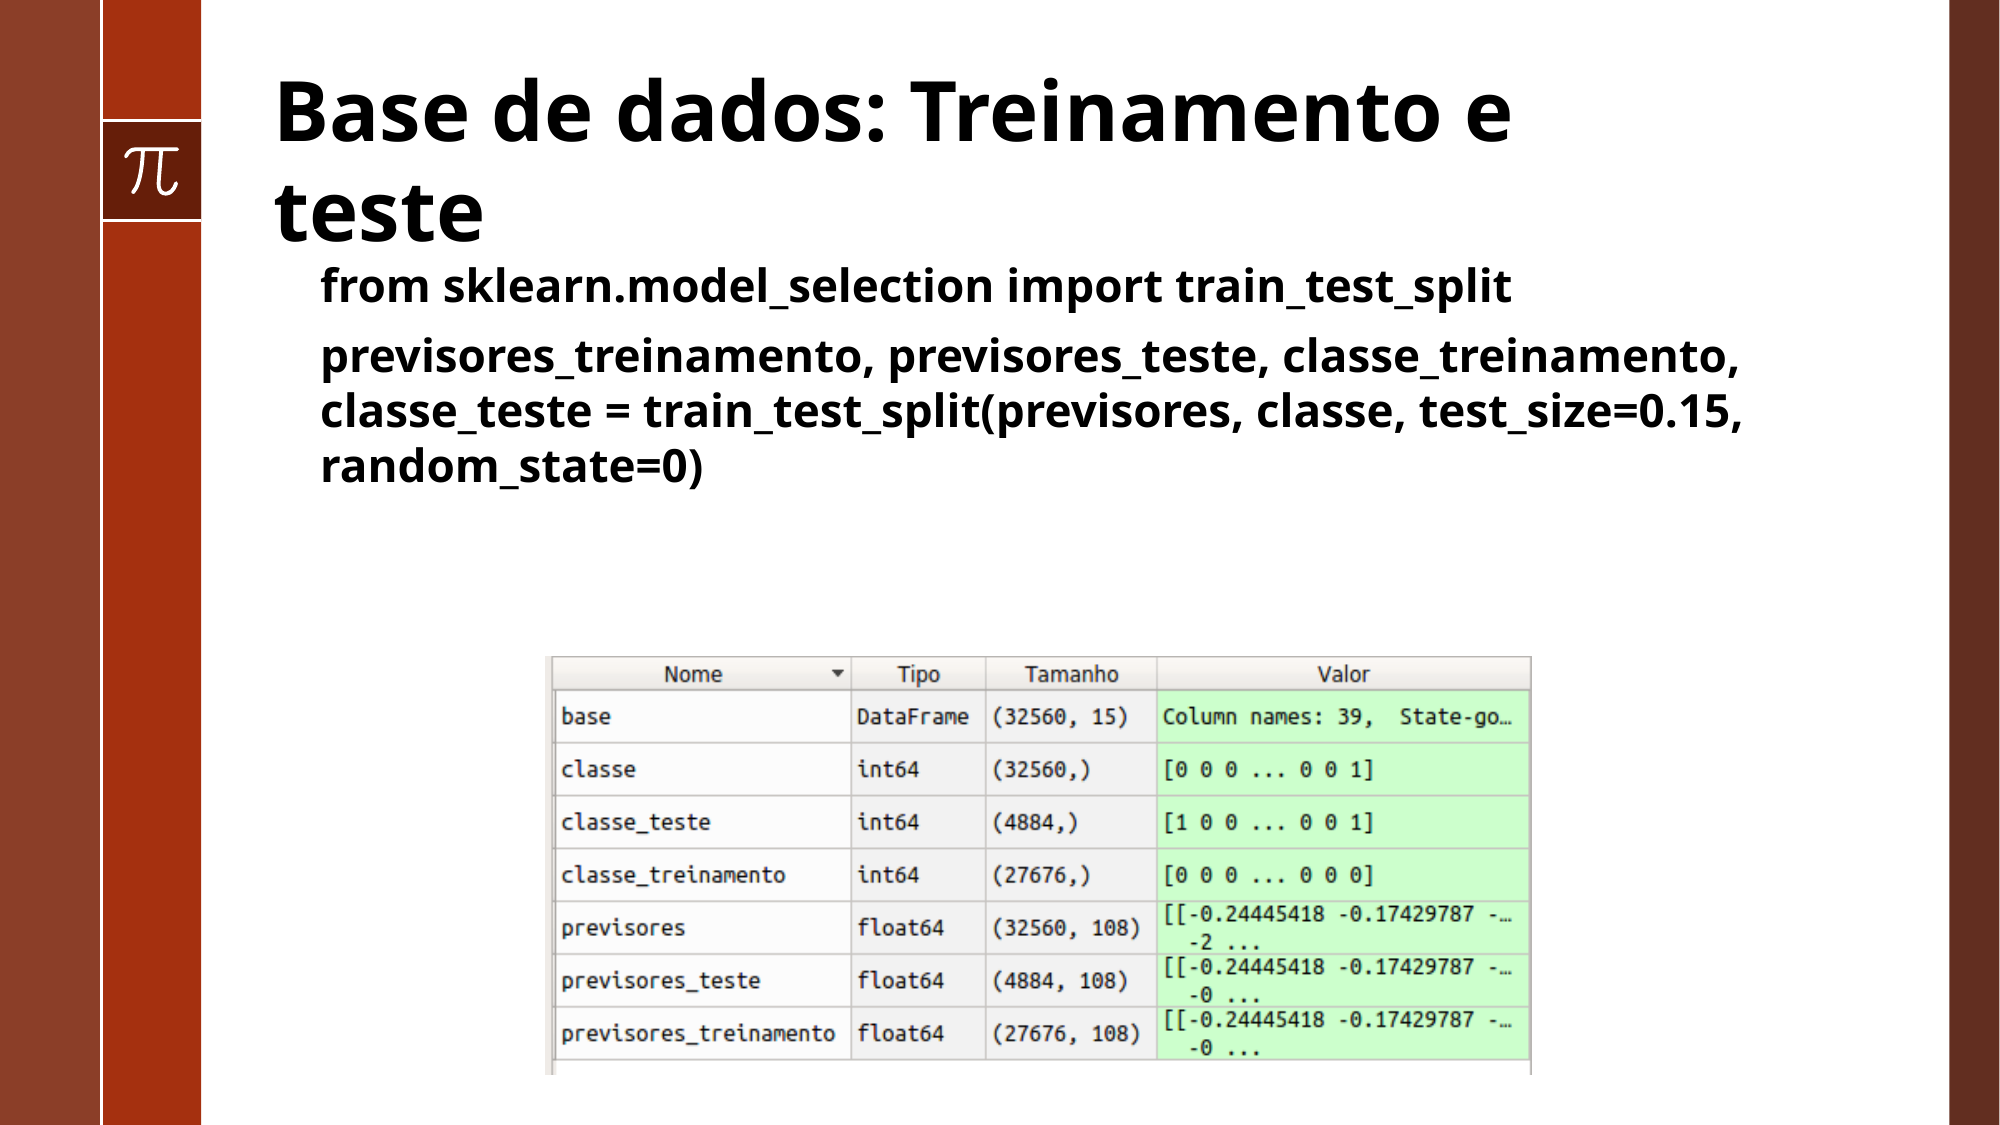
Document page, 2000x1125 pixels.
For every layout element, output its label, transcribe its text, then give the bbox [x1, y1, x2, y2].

picture [545, 656, 1532, 1075]
title Base de dados: Treinamento e teste [249, 50, 1721, 250]
list from sklearn.model_selection import train_test_split previsores_treinamento, previsores_teste, classe_treinamento, classe_teste = train_test_split(previsores, classe, test_size=0.15, random_state=0) [296, 249, 1767, 486]
